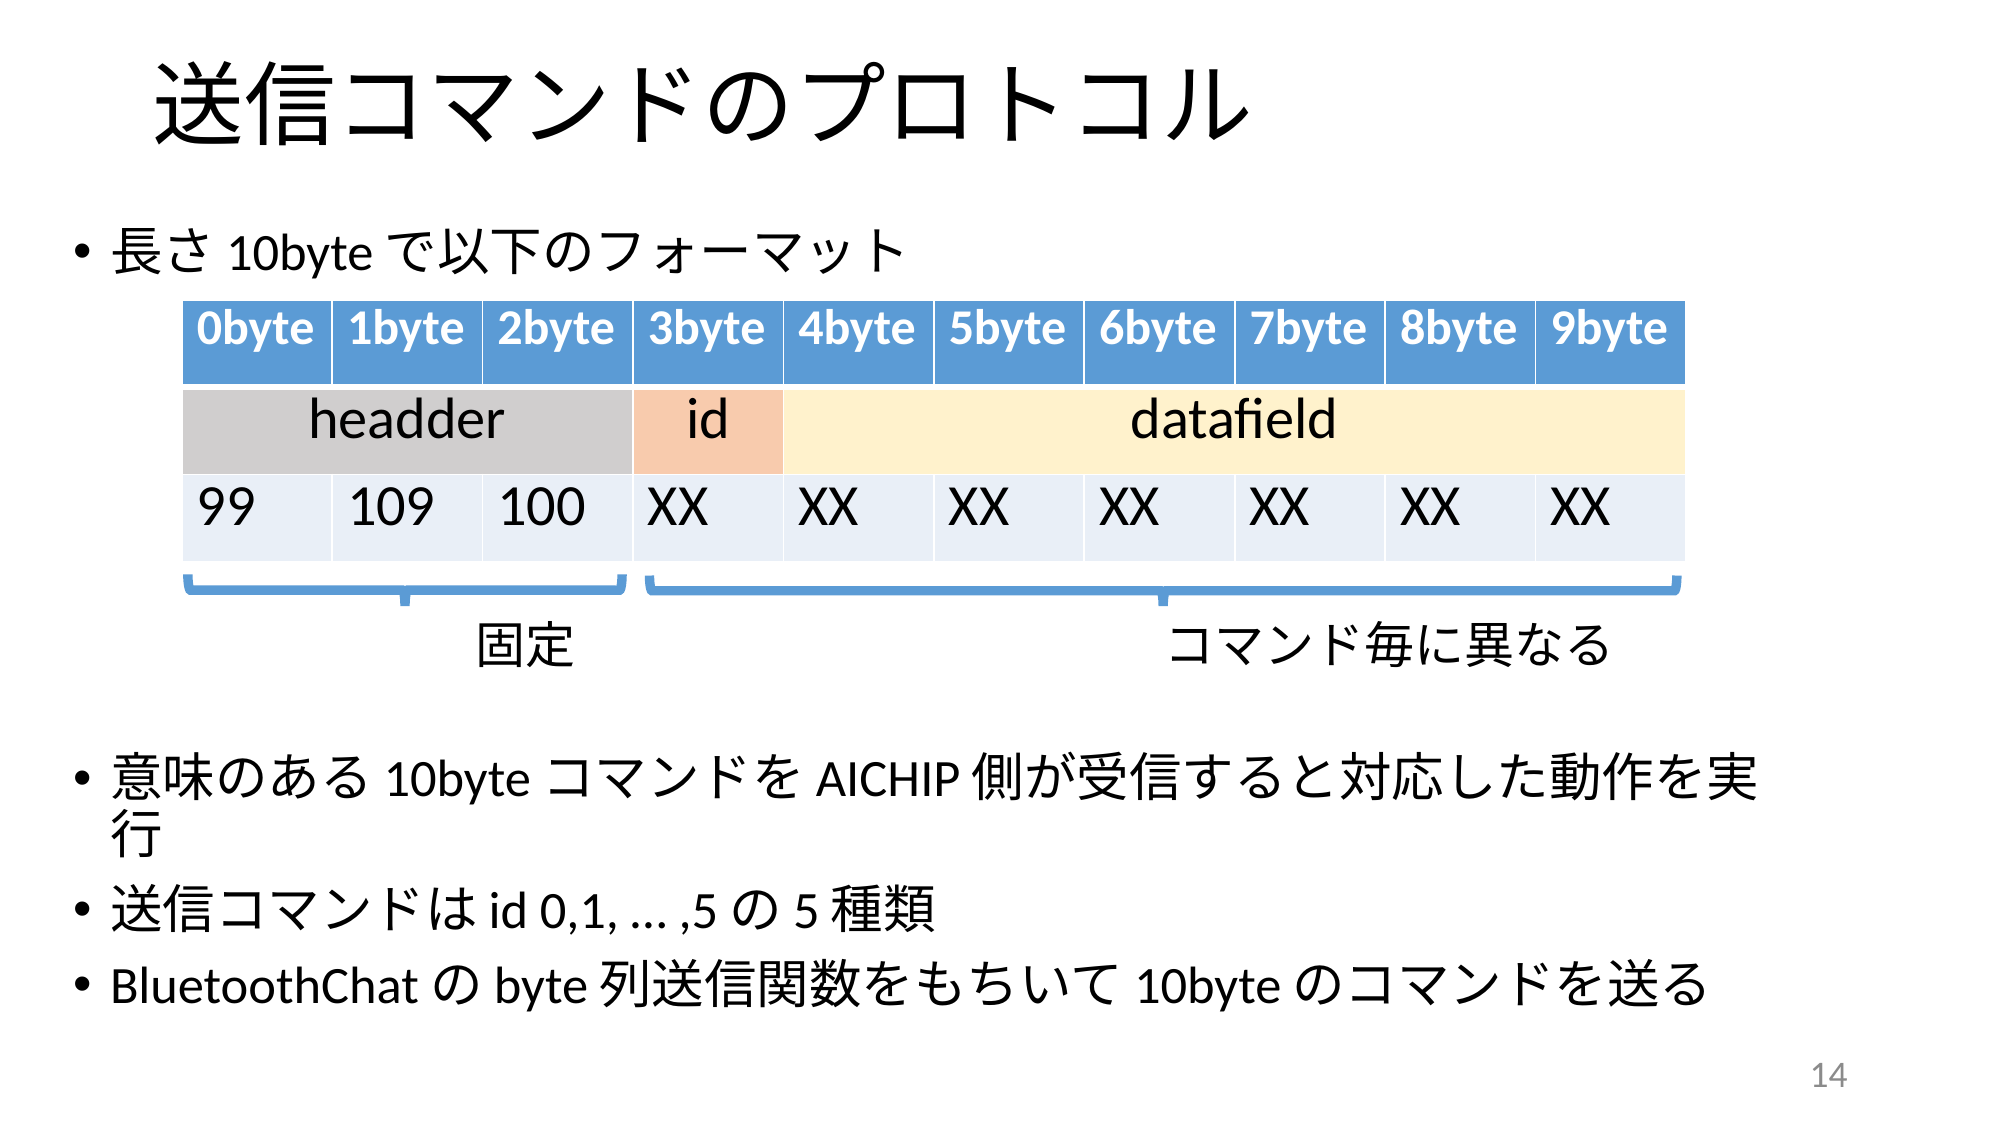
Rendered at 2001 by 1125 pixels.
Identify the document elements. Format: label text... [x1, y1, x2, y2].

table_header 1byte [333, 301, 482, 384]
table_cell XX [1386, 475, 1535, 561]
table_header 3byte [634, 301, 783, 384]
table_cell XX [634, 475, 783, 561]
table_cell XX [1536, 475, 1685, 561]
table_header 0byte [183, 301, 331, 384]
slide_number 14 [1412, 1042, 1863, 1103]
table_cell datafield [784, 390, 1685, 474]
table_header 5byte [935, 301, 1083, 384]
table_cell headder [183, 390, 632, 474]
table_header 9byte [1536, 301, 1685, 384]
title 送信コマンドのプロトコル [137, 0, 1863, 218]
text_box [187, 574, 623, 606]
table_header 8byte [1386, 301, 1535, 384]
table_cell 99 [183, 475, 331, 561]
table_header 7byte [1236, 301, 1384, 384]
table_header 4byte [784, 301, 933, 384]
text_box [648, 575, 1678, 605]
table_cell XX [784, 475, 933, 561]
table_cell 109 [333, 475, 482, 561]
table_cell XX [1085, 475, 1234, 561]
table_header 6byte [1085, 301, 1234, 384]
table_cell id [634, 390, 783, 474]
table_cell XX [1236, 475, 1384, 561]
list 長さ10byteで以下のフォーマット 意味のある10byteコマンドをAICHIP側が受信すると対応した動作を実行 送信コマンドはid 0,1, … ,5の5種類 BluetoothChatのbyte列送信関数をもちいて10byteのコマンドを送る [58, 217, 1784, 1085]
text_box コマンド毎に異なる [1150, 605, 1630, 681]
table_cell 100 [483, 475, 632, 561]
text_box 固定 [461, 605, 591, 681]
table_header 2byte [483, 301, 632, 384]
table_cell XX [935, 475, 1083, 561]
